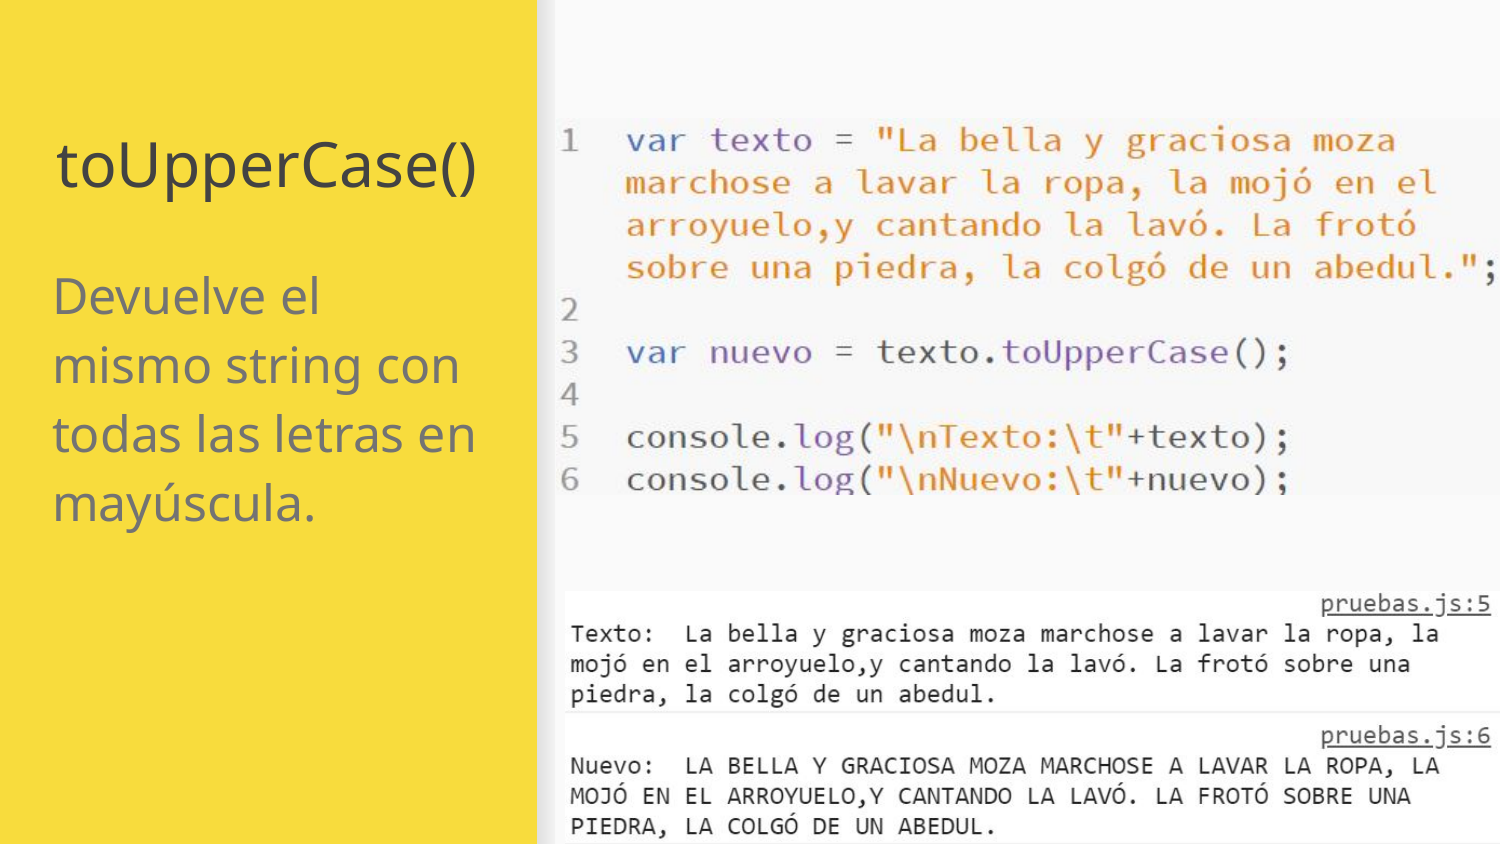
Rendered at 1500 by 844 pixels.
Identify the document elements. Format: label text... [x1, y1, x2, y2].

picture [556, 118, 1500, 495]
title toUpperCase() [37, 58, 498, 216]
list Devuelve el mismo string con todas las letras en mayúscula. [37, 240, 498, 760]
picture [564, 590, 1500, 844]
